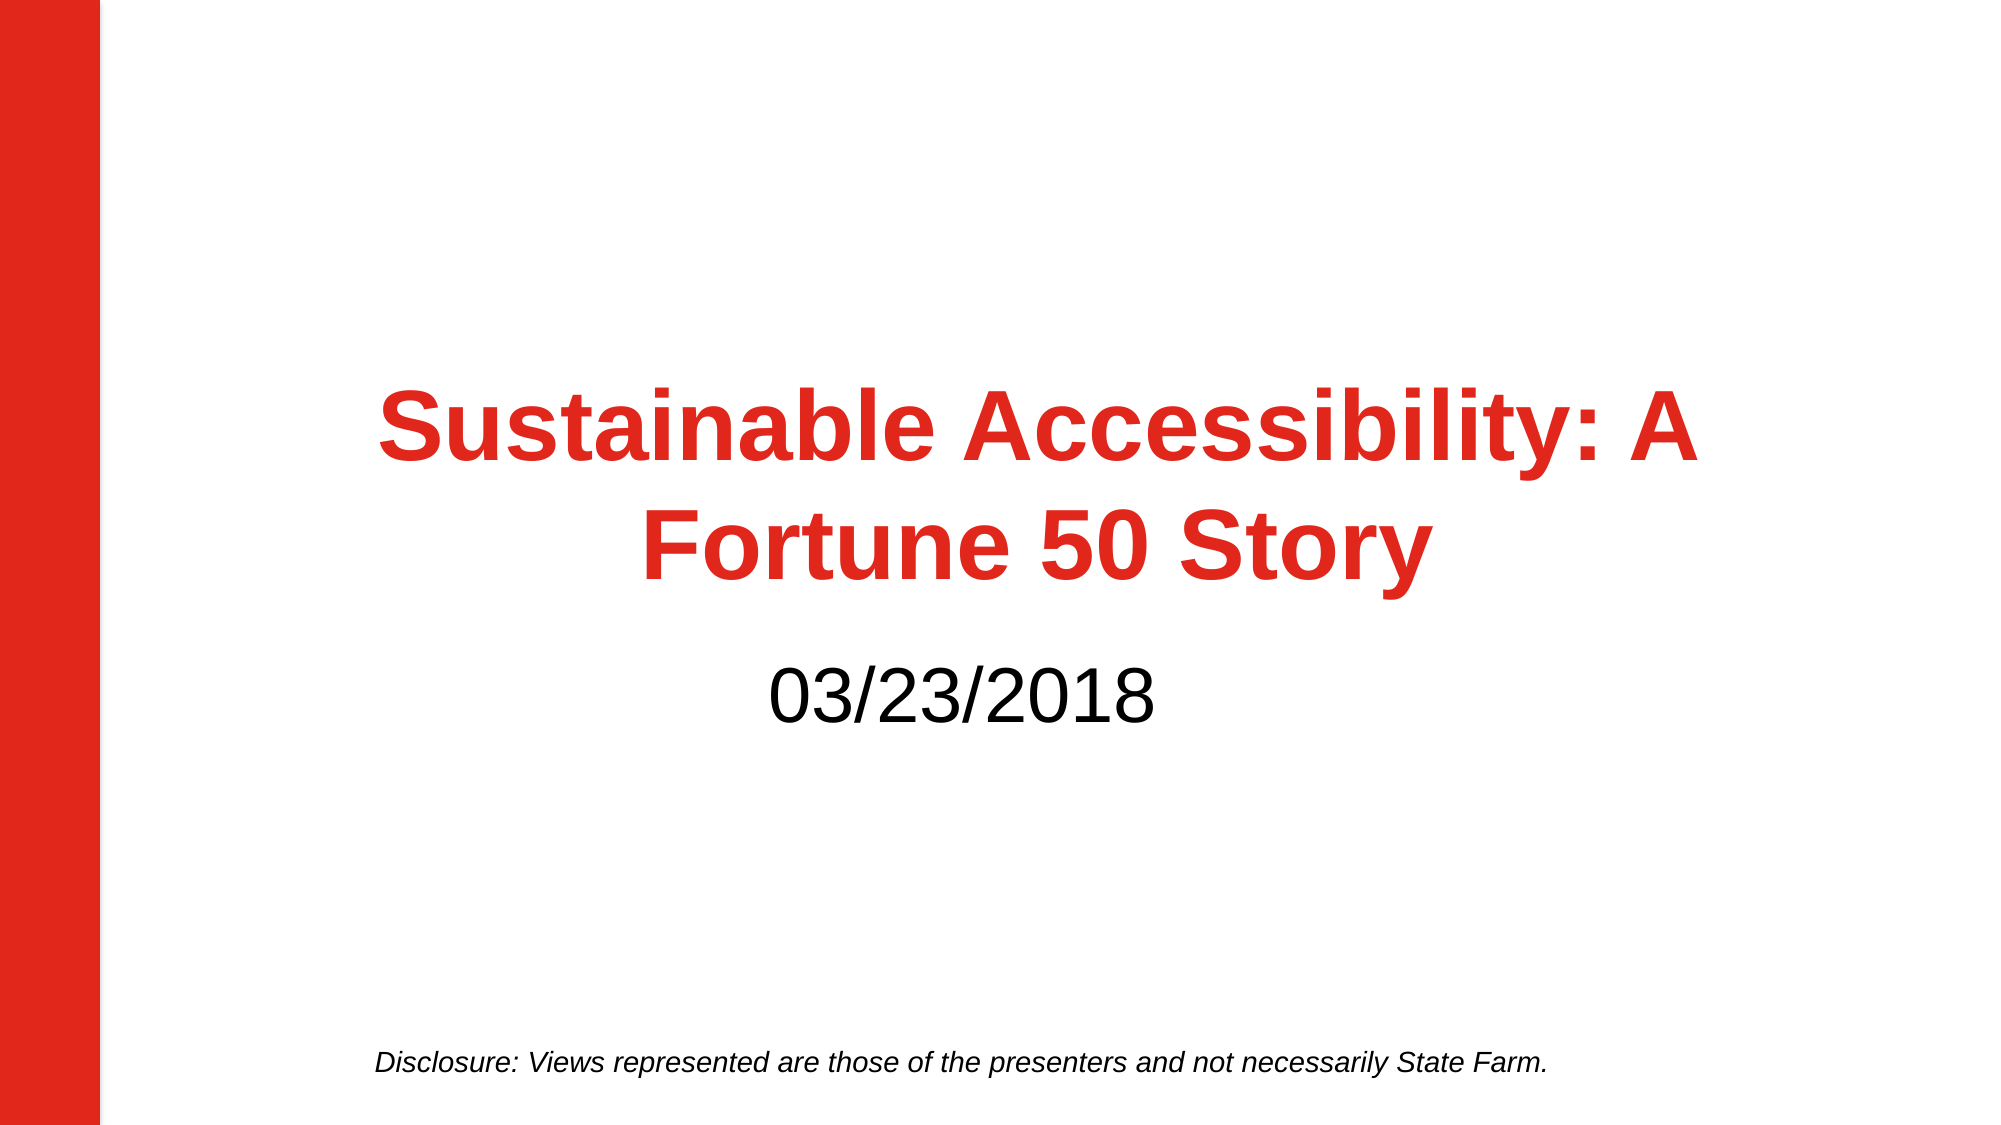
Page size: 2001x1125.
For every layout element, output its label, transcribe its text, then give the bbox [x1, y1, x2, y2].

title Sustainable Accessibility: A Fortune 50 Story [225, 350, 1850, 608]
subtitle 03/23/2018 Disclosure: Views represented are those of the presenters and not necessarily State Farm. [225, 637, 1700, 1125]
